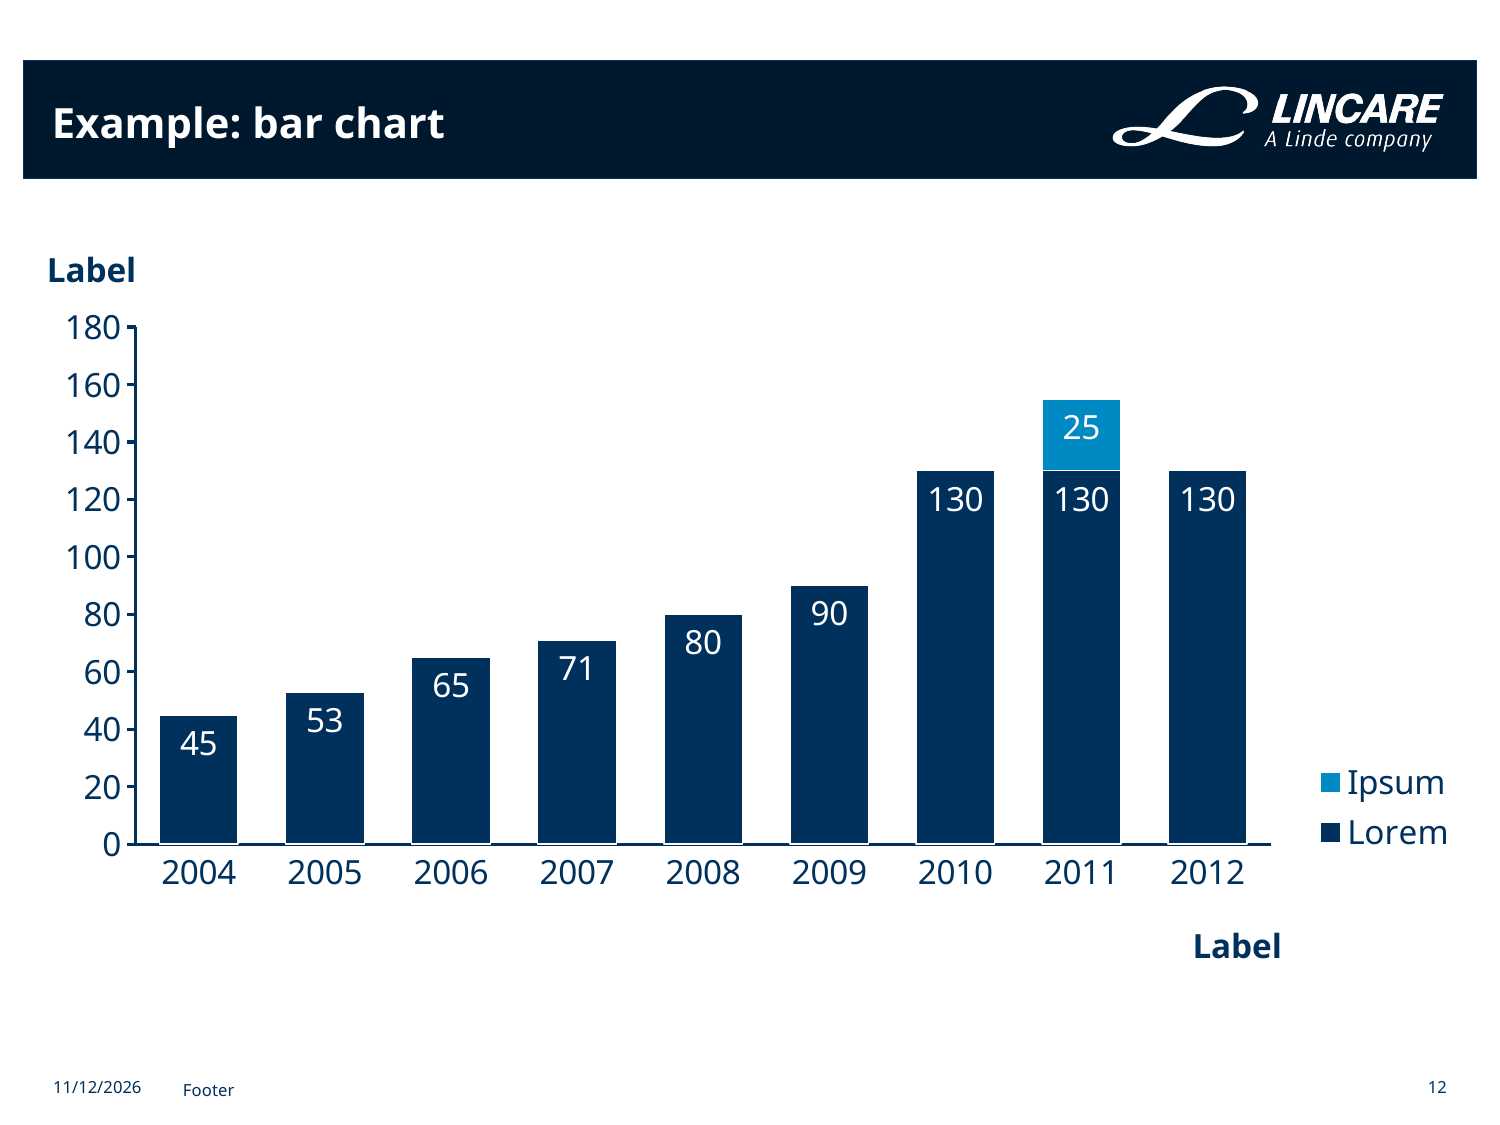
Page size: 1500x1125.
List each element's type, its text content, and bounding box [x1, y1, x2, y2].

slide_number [53, 1058, 172, 1100]
title Example: bar chart [23, 60, 1081, 179]
text_box Label [1192, 921, 1283, 966]
footer Footer [183, 1058, 1376, 1100]
chart [26, 302, 1474, 906]
text_box Label [46, 244, 137, 289]
